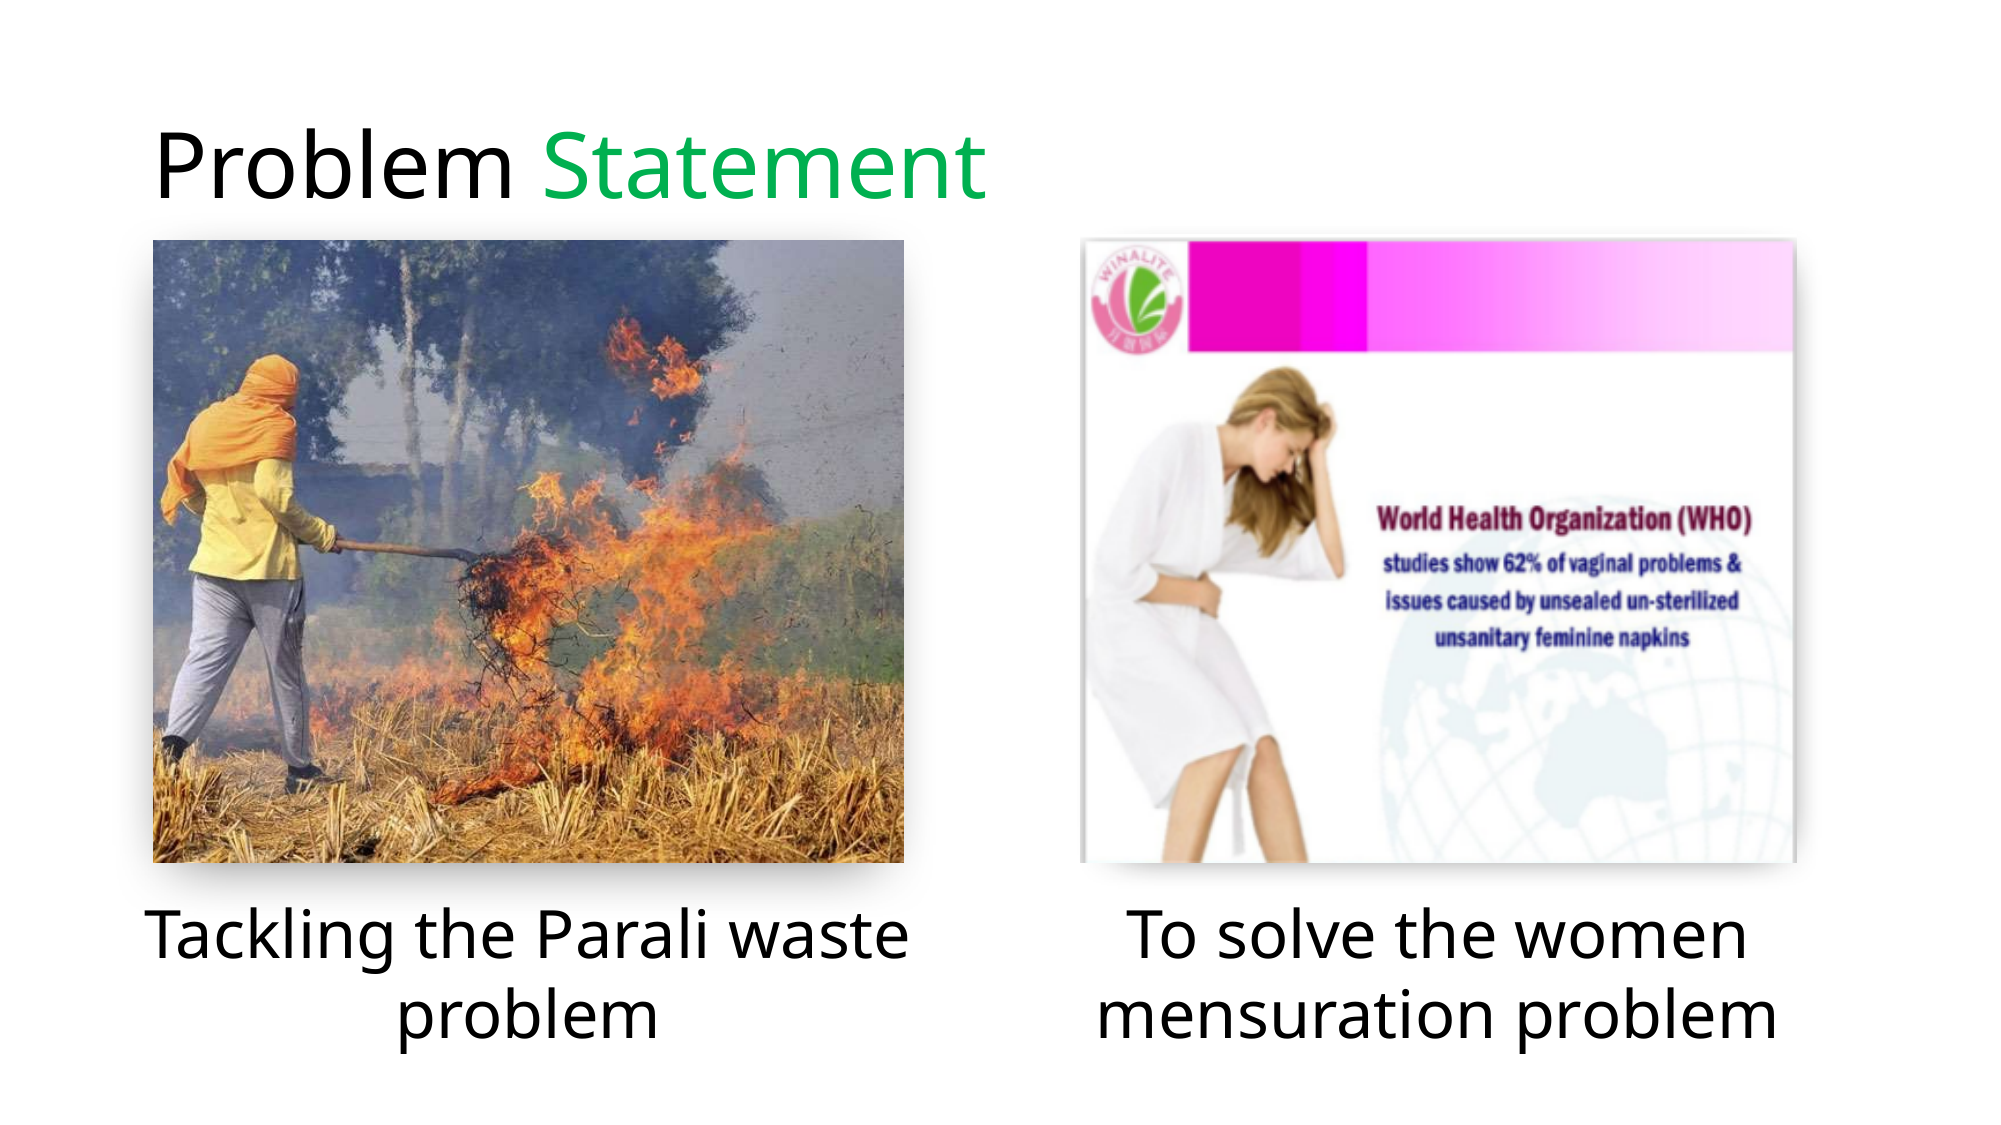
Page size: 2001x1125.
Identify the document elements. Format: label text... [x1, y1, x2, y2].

picture [1080, 234, 1797, 863]
picture [153, 240, 904, 863]
text_box To solve the women mensuration problem [938, 884, 1939, 1125]
text_box Tackling the Parali waste problem [28, 884, 938, 1125]
title Problem Statement [137, 59, 1863, 278]
